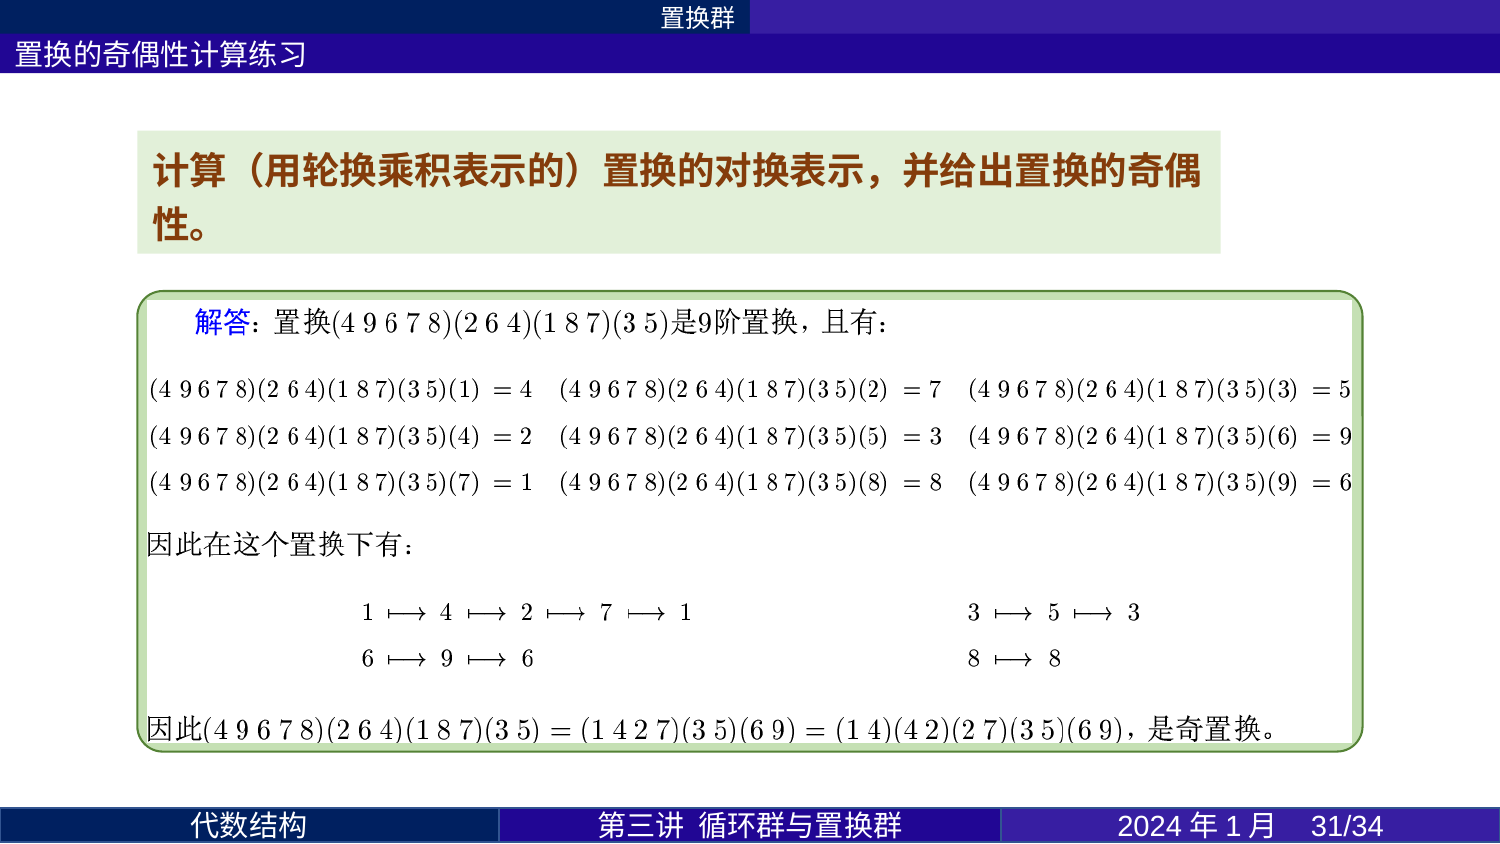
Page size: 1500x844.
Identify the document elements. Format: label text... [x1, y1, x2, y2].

text_box 第三讲 循环群与置换群 [498, 807, 1000, 843]
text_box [137, 290, 1363, 752]
text_box 2024年1月 31/34 [1000, 807, 1500, 843]
text_box 代数结构 [0, 807, 498, 843]
text_box 置换的奇偶性计算练习 [0, 33, 1500, 74]
text_box 置换群 [0, 0, 749, 33]
text_box [749, 0, 1500, 33]
